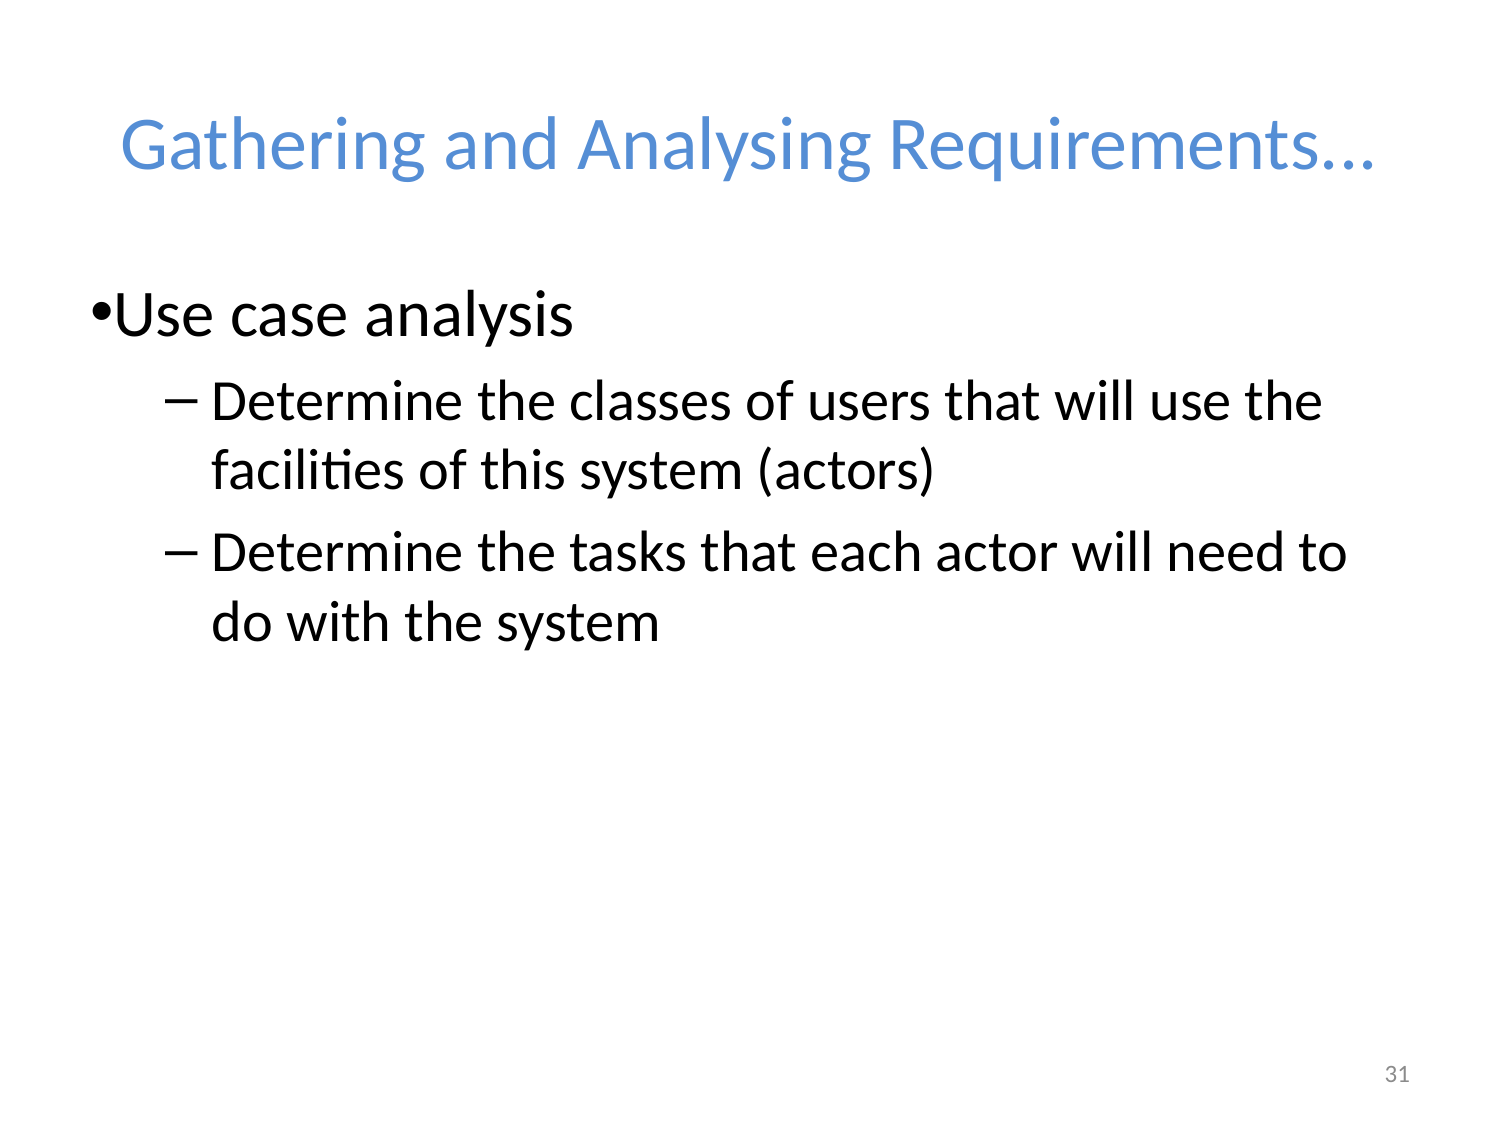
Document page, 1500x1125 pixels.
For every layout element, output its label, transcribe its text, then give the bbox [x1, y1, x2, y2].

slide_number 31 [1074, 1042, 1425, 1103]
title Gathering and Analysing Requirements... [75, 45, 1425, 233]
list Use case analysis Determine the classes of users that will use the facilities of this system (actors) Determine the tasks that each actor will need to do with the system [75, 262, 1425, 1005]
